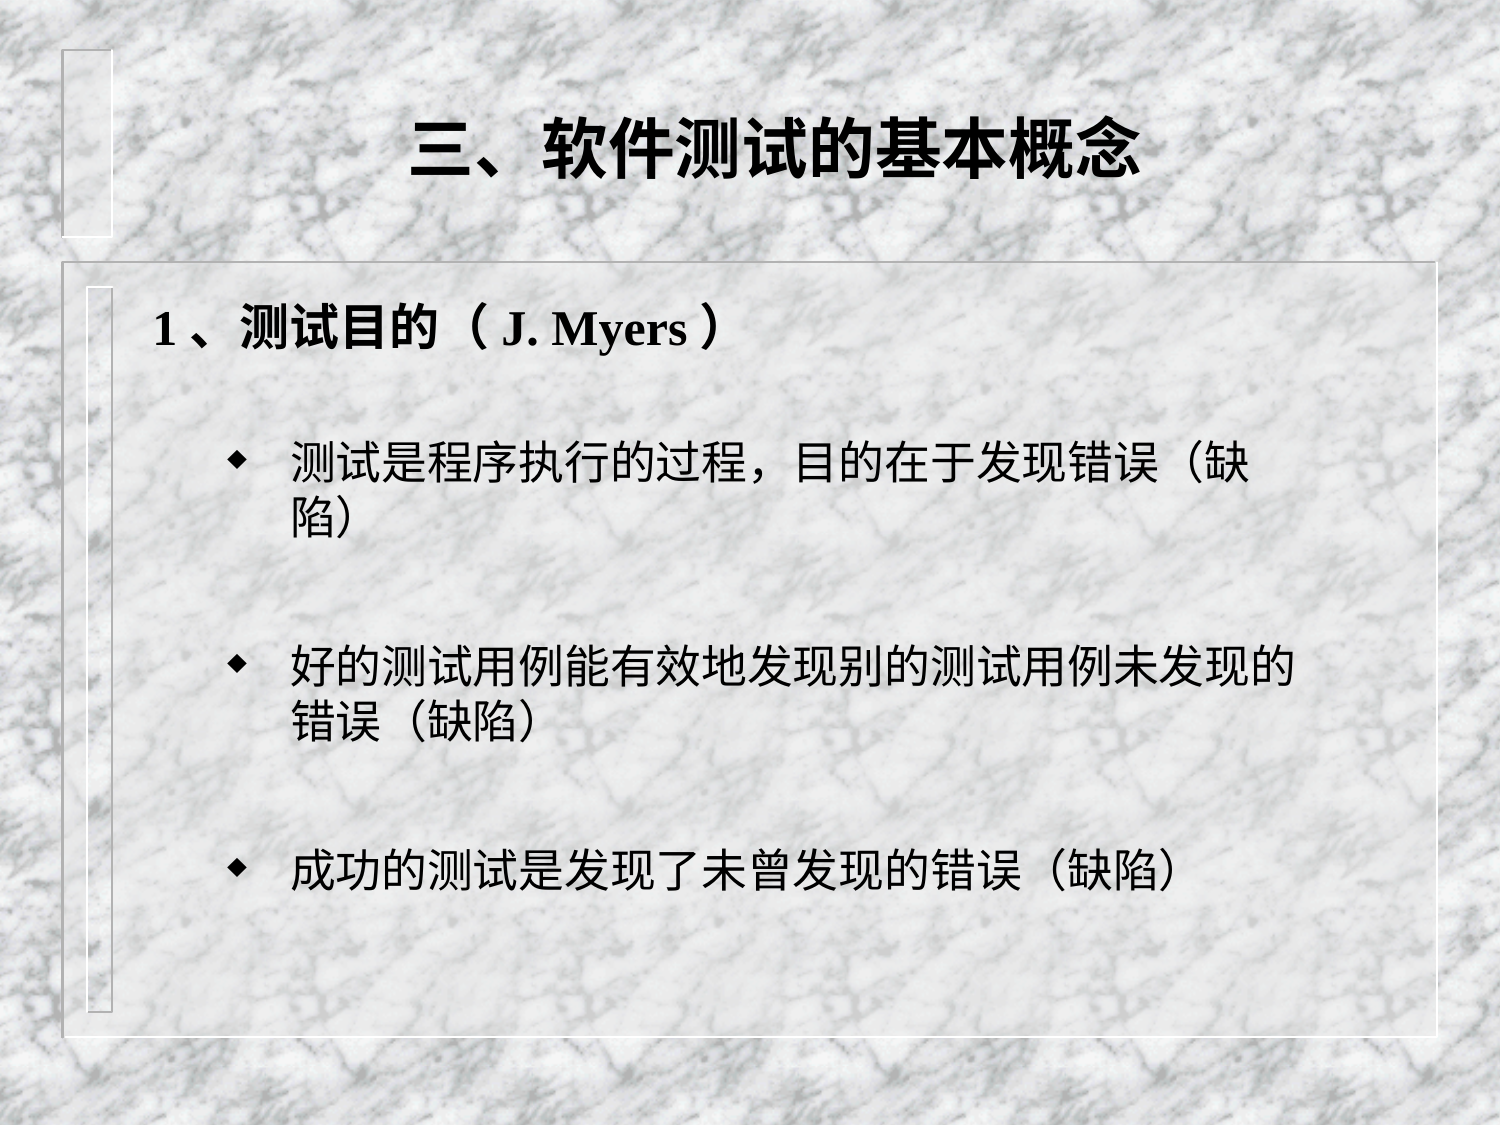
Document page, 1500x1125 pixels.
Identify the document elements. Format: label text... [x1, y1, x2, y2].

list 1、测试目的（J. Myers） 测试是程序执行的过程，目的在于发现错误（缺陷） 好的测试用例能有效地发现别的测试用例未发现的错误（缺陷） 成功的测试是发现了未曾发现的错误（缺陷） [137, 287, 1334, 963]
picture [0, 0, 1500, 1125]
title 三、软件测试的基本概念 [137, 56, 1413, 238]
